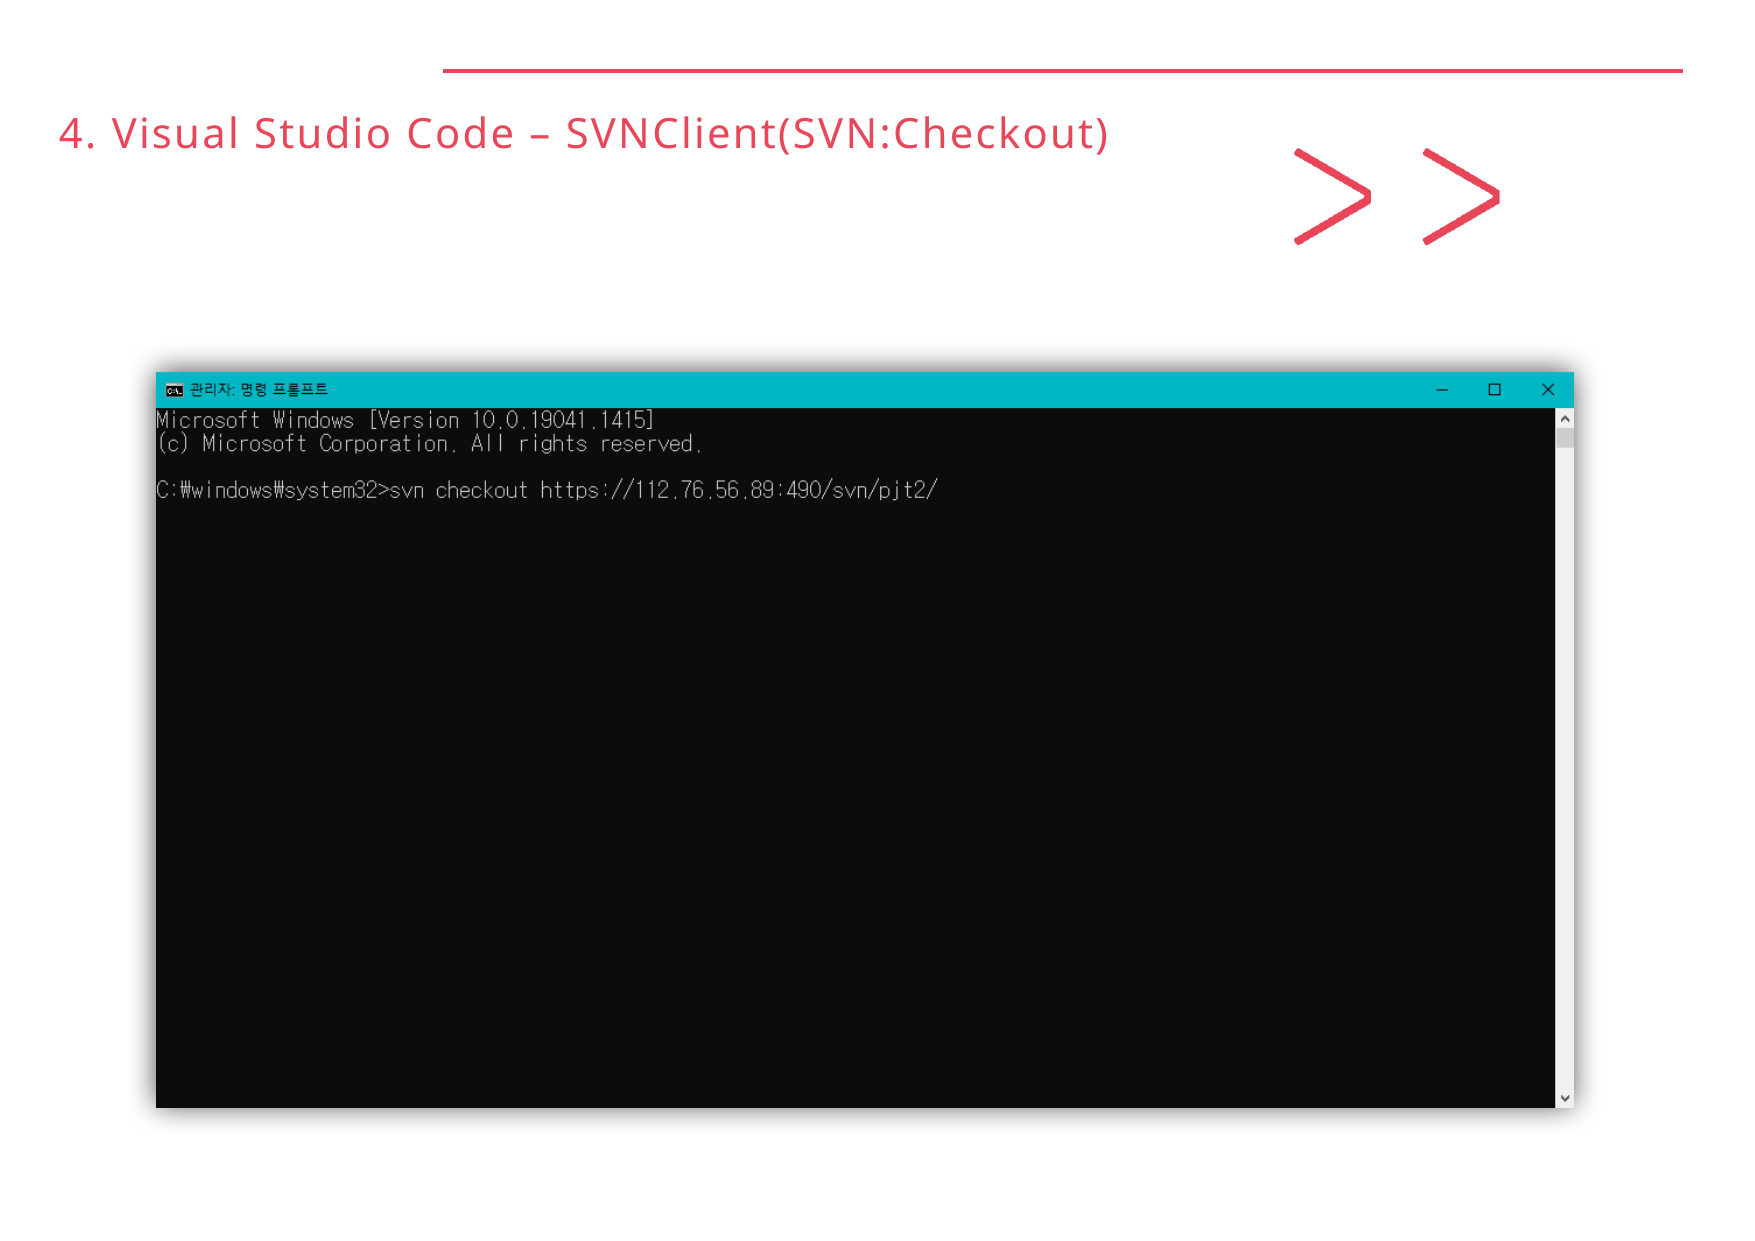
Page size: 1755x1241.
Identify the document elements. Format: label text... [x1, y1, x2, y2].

picture [156, 371, 1575, 1108]
picture [1290, 128, 1504, 261]
title 4. Visual Studio Code – SVNClient(SVN:Checkout) [59, 64, 1261, 591]
